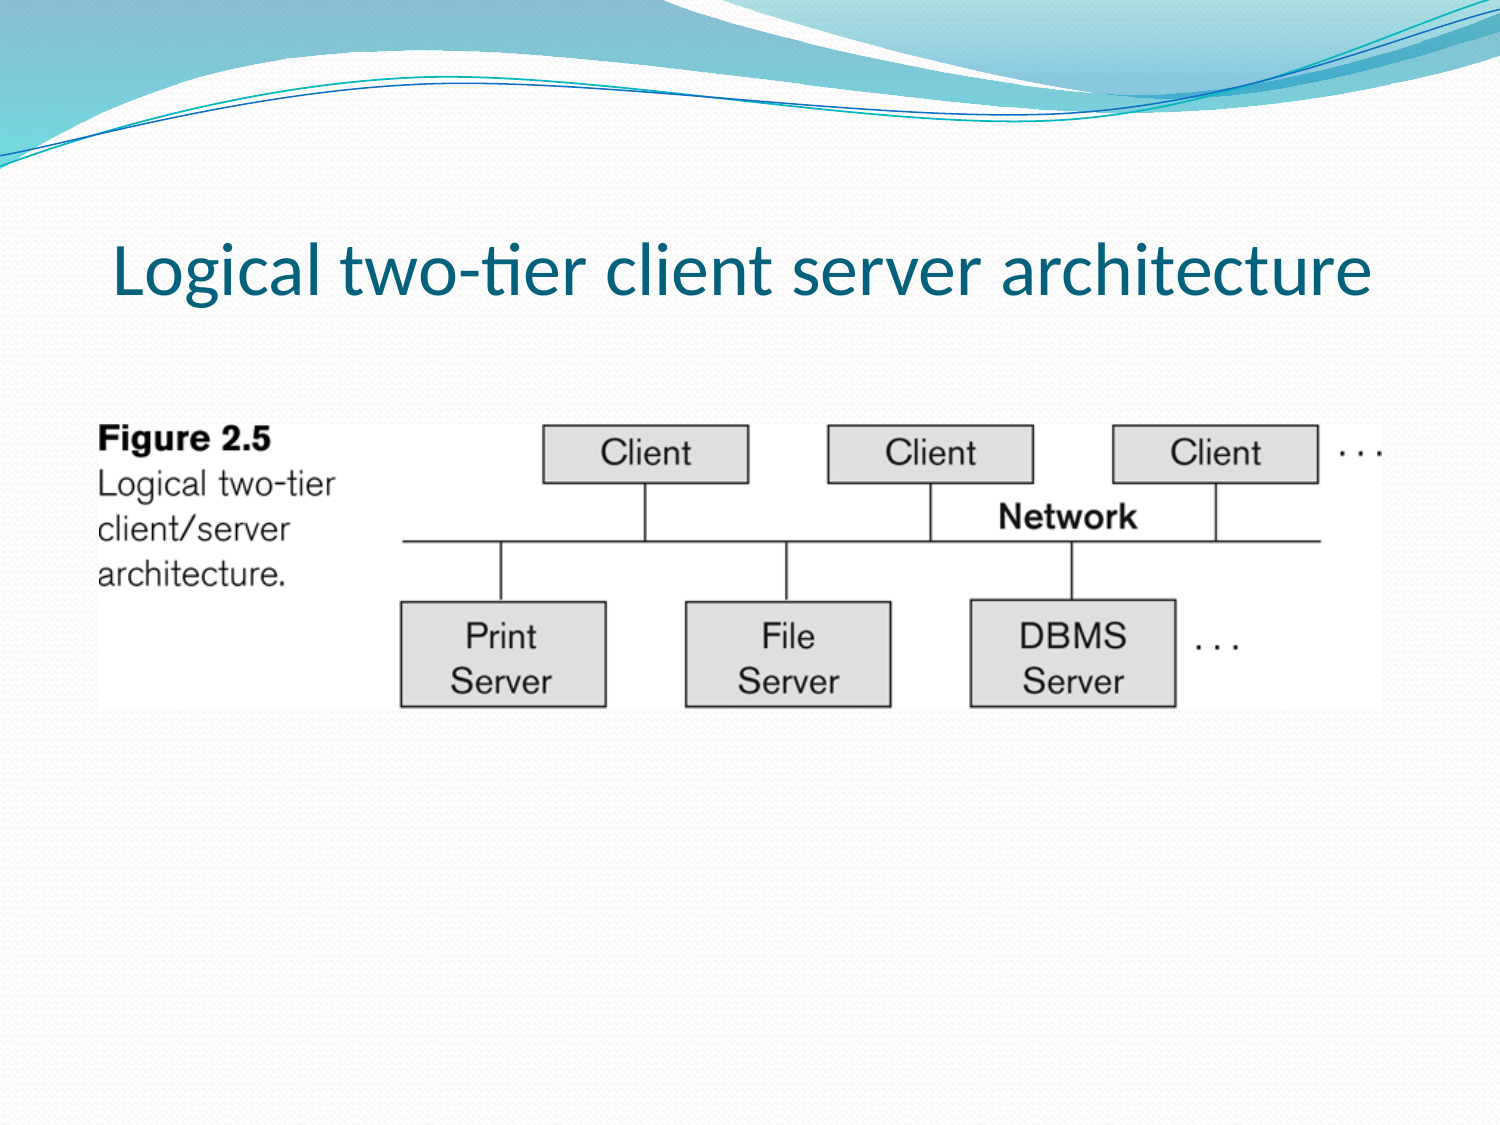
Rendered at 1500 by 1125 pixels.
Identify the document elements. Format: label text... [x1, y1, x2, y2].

title Logical two-tier client server architecture [112, 125, 1388, 311]
picture [99, 424, 1382, 710]
